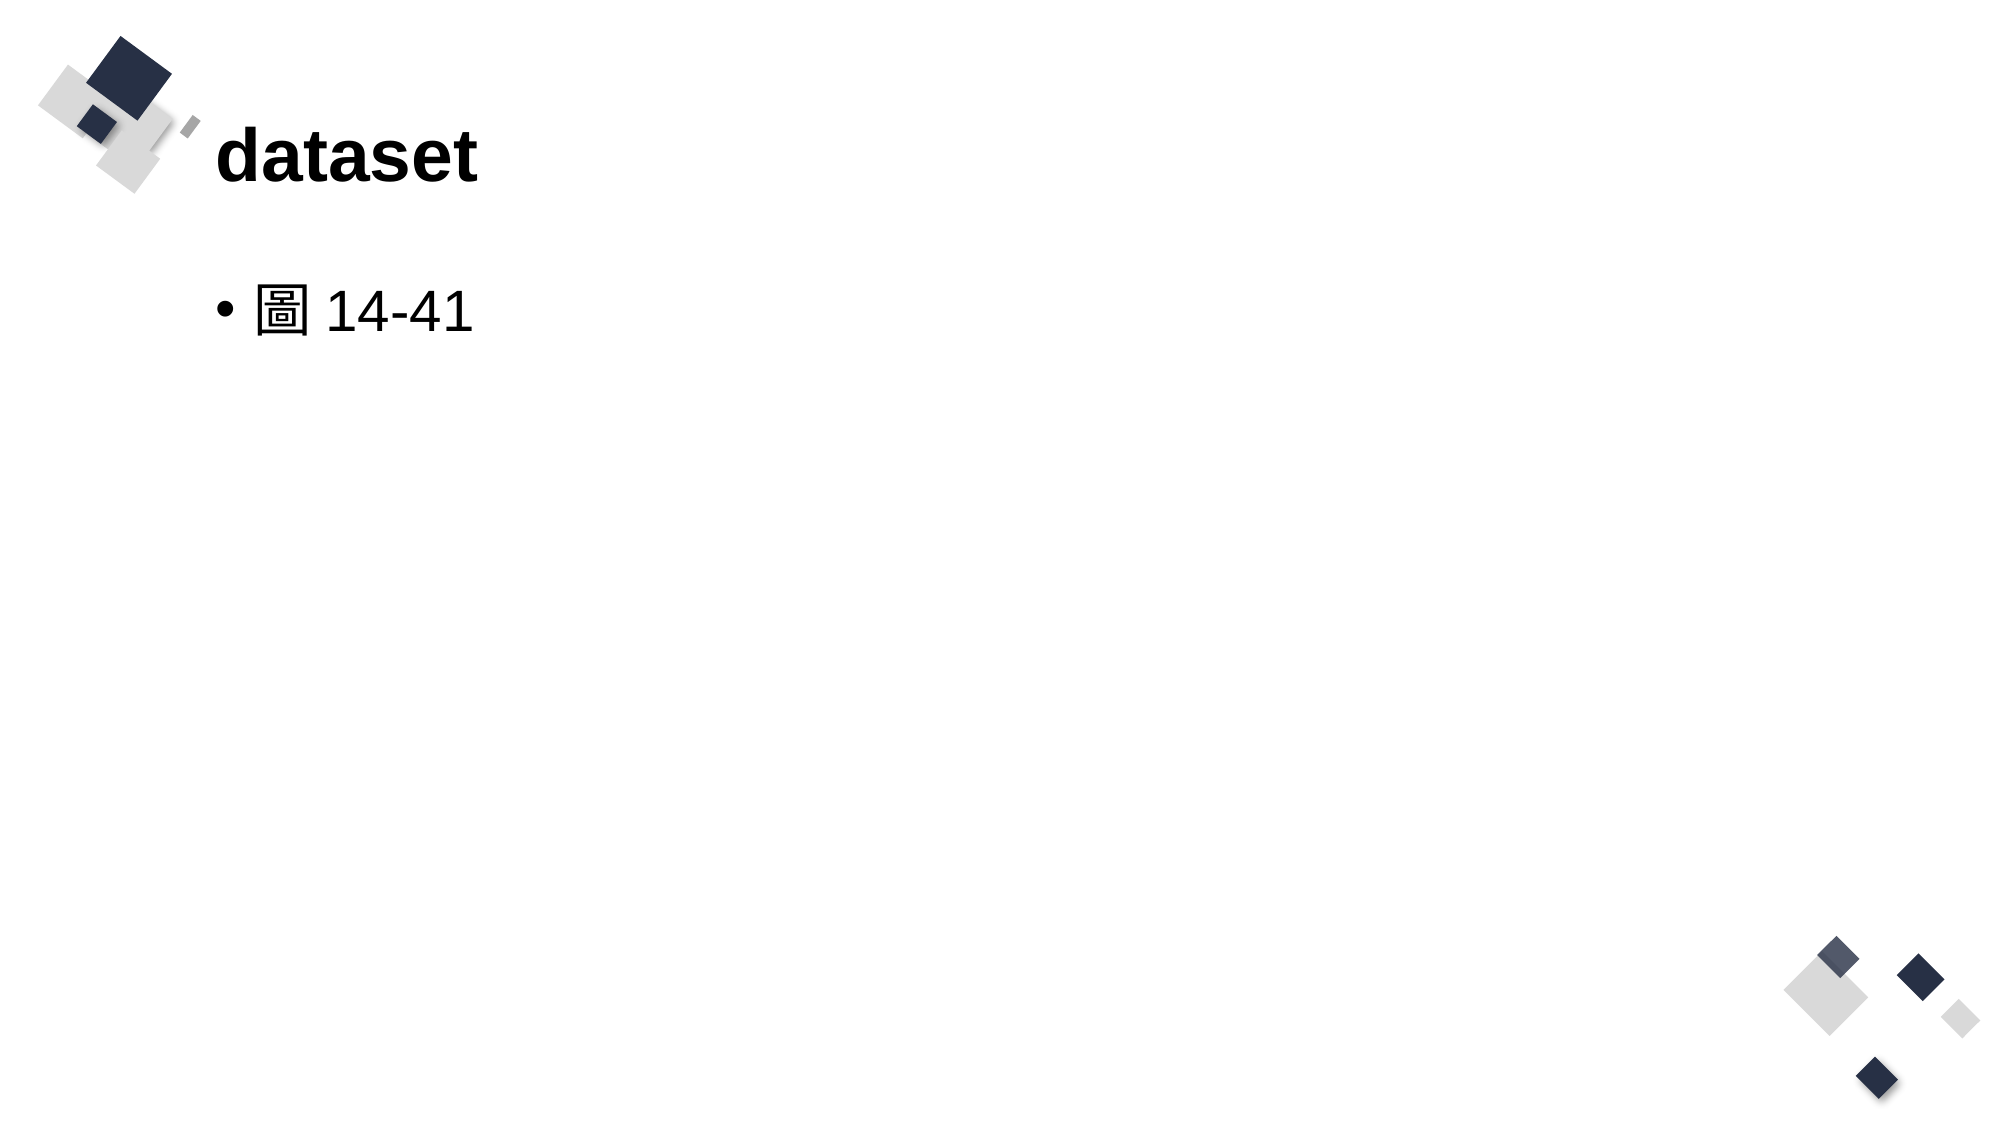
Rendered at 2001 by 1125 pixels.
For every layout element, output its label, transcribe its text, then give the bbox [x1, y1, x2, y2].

title dataset [200, 59, 1783, 255]
list 圖14-41 [200, 273, 1783, 1014]
